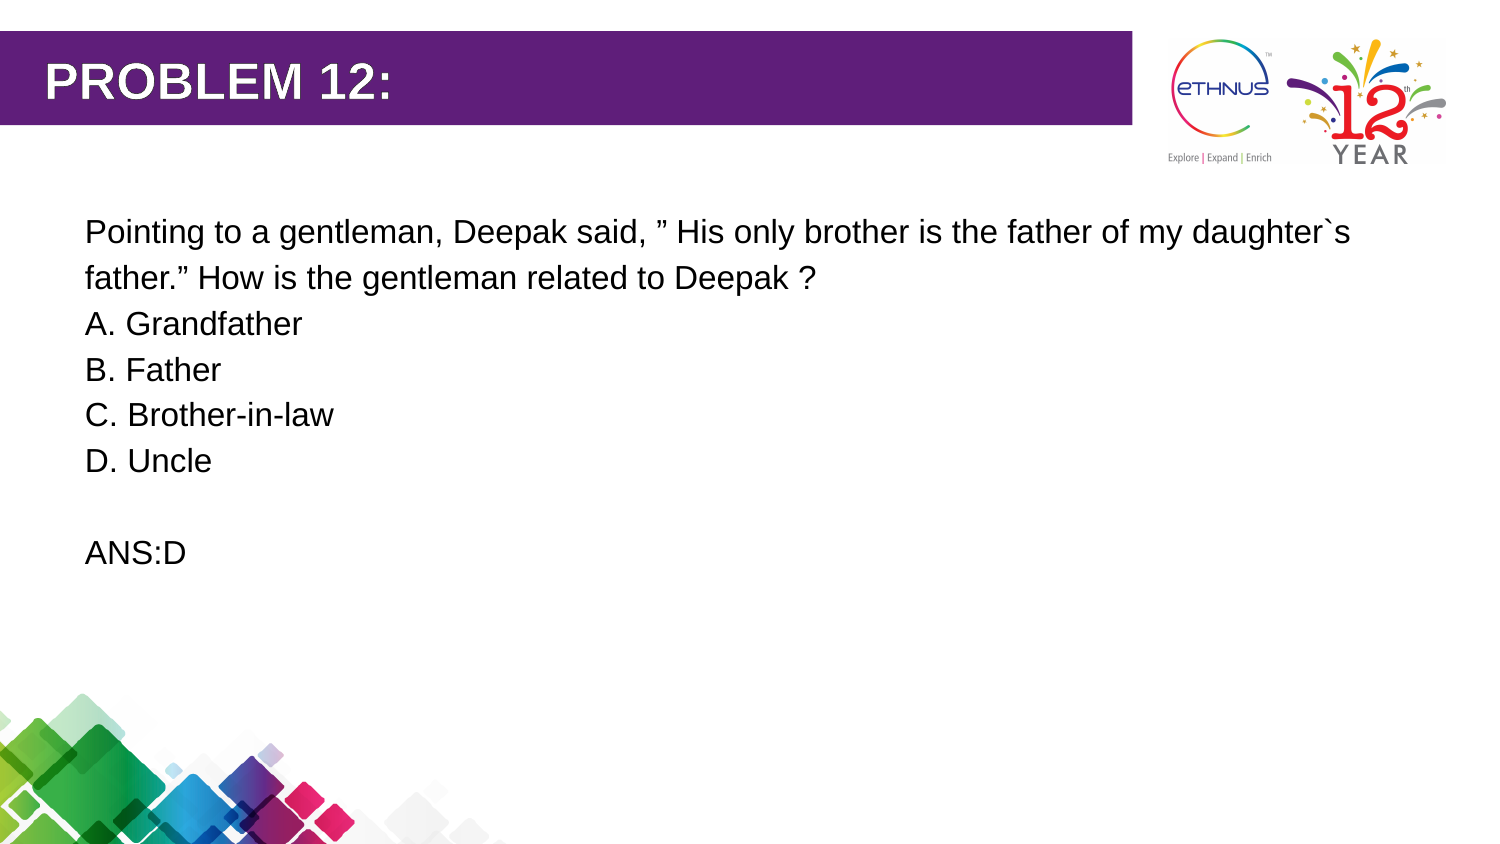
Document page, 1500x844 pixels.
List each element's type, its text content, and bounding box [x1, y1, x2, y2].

picture [1167, 38, 1447, 165]
picture [0, 679, 732, 844]
title PROBLEM 12: [0, 31, 1133, 126]
list Pointing to a gentleman, Deepak said, ” His only brother is the father of my daughter`s father.” How is the gentleman related to Deepak ? A. Grandfather B. Father C. Brother-in-law D. Uncle ANS:D [51, 189, 1449, 748]
